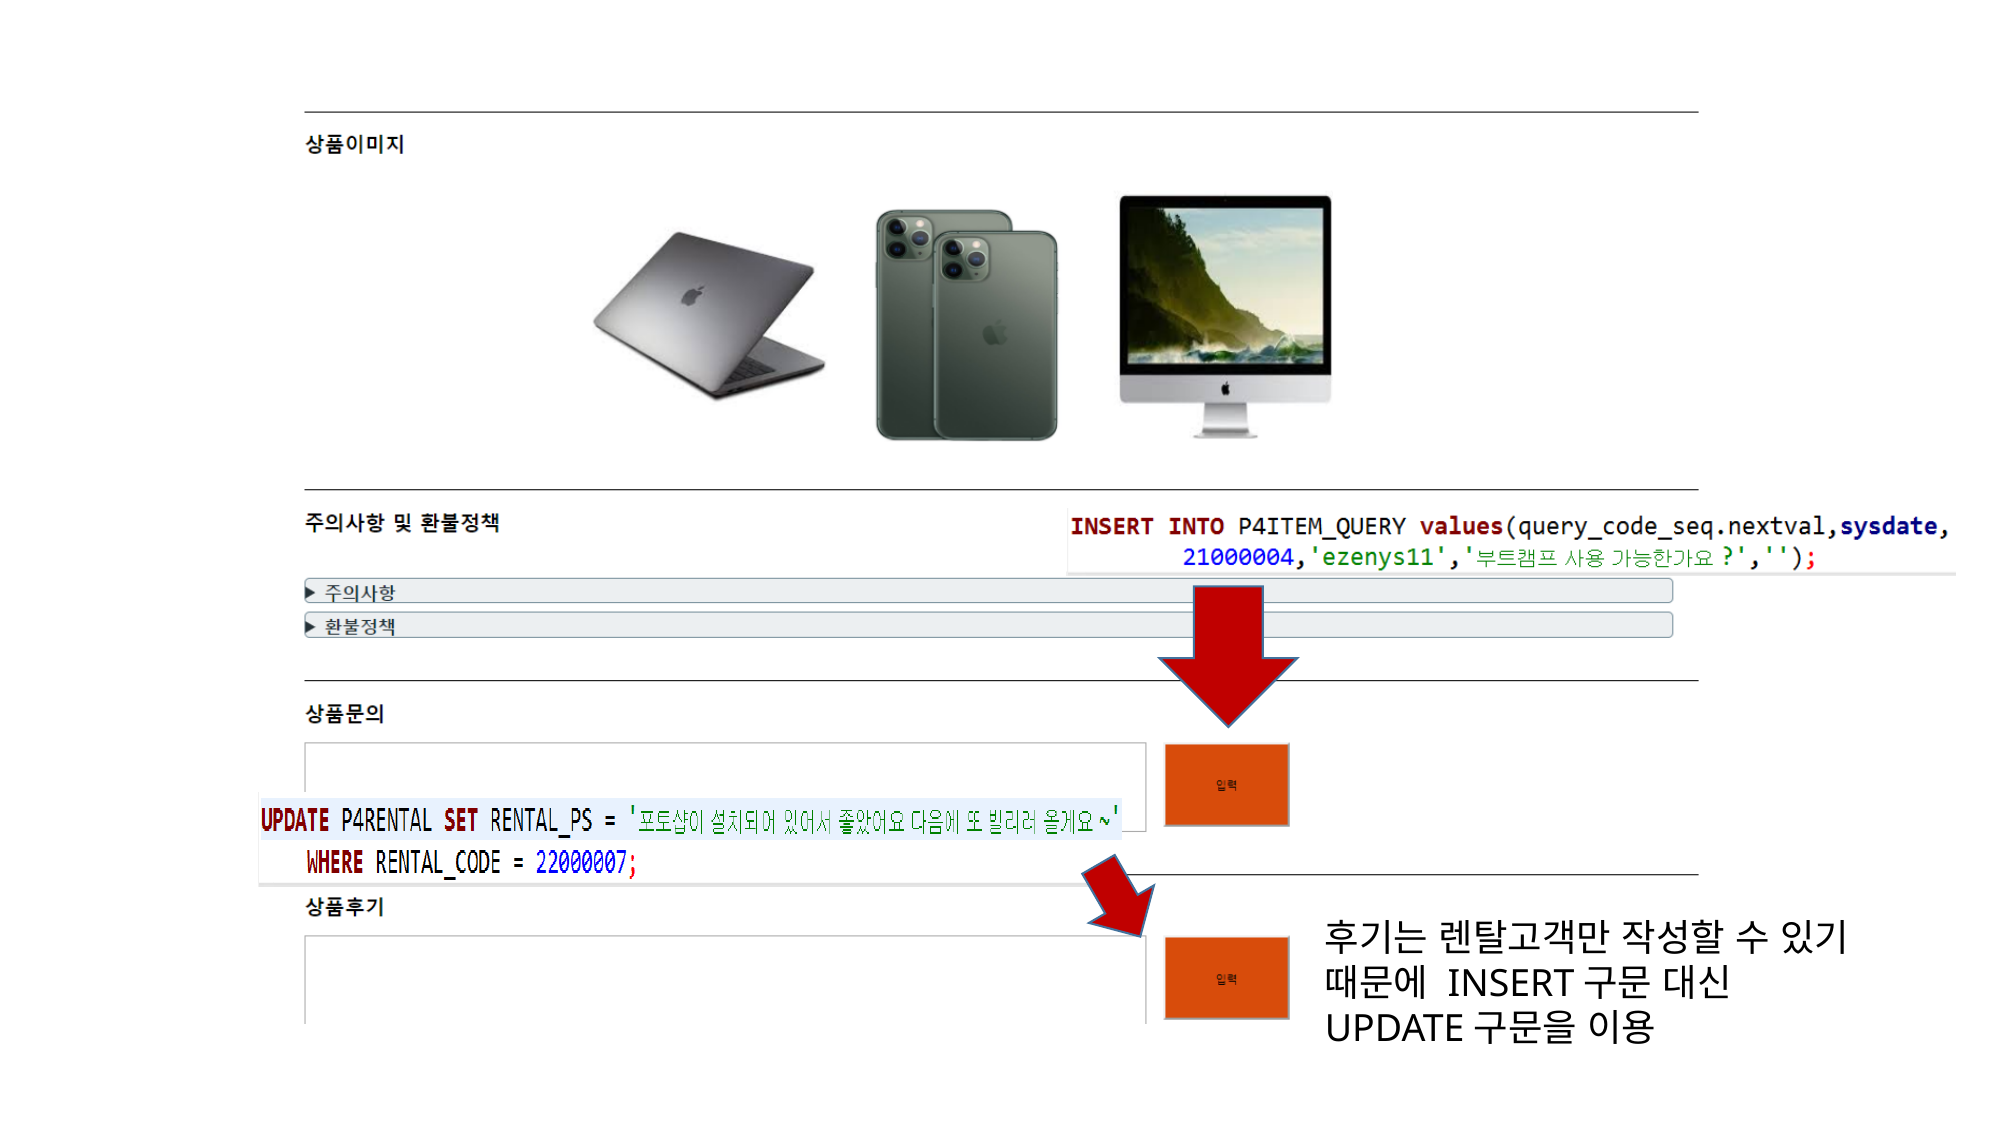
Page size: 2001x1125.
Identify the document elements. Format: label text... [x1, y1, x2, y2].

text_box 후기는 렌탈고객만 작성할 수 있기 때문에 INSERT구문 대신 UPDATE구문을 이용 [1310, 1025, 1904, 1057]
picture [0, 100, 2000, 1025]
